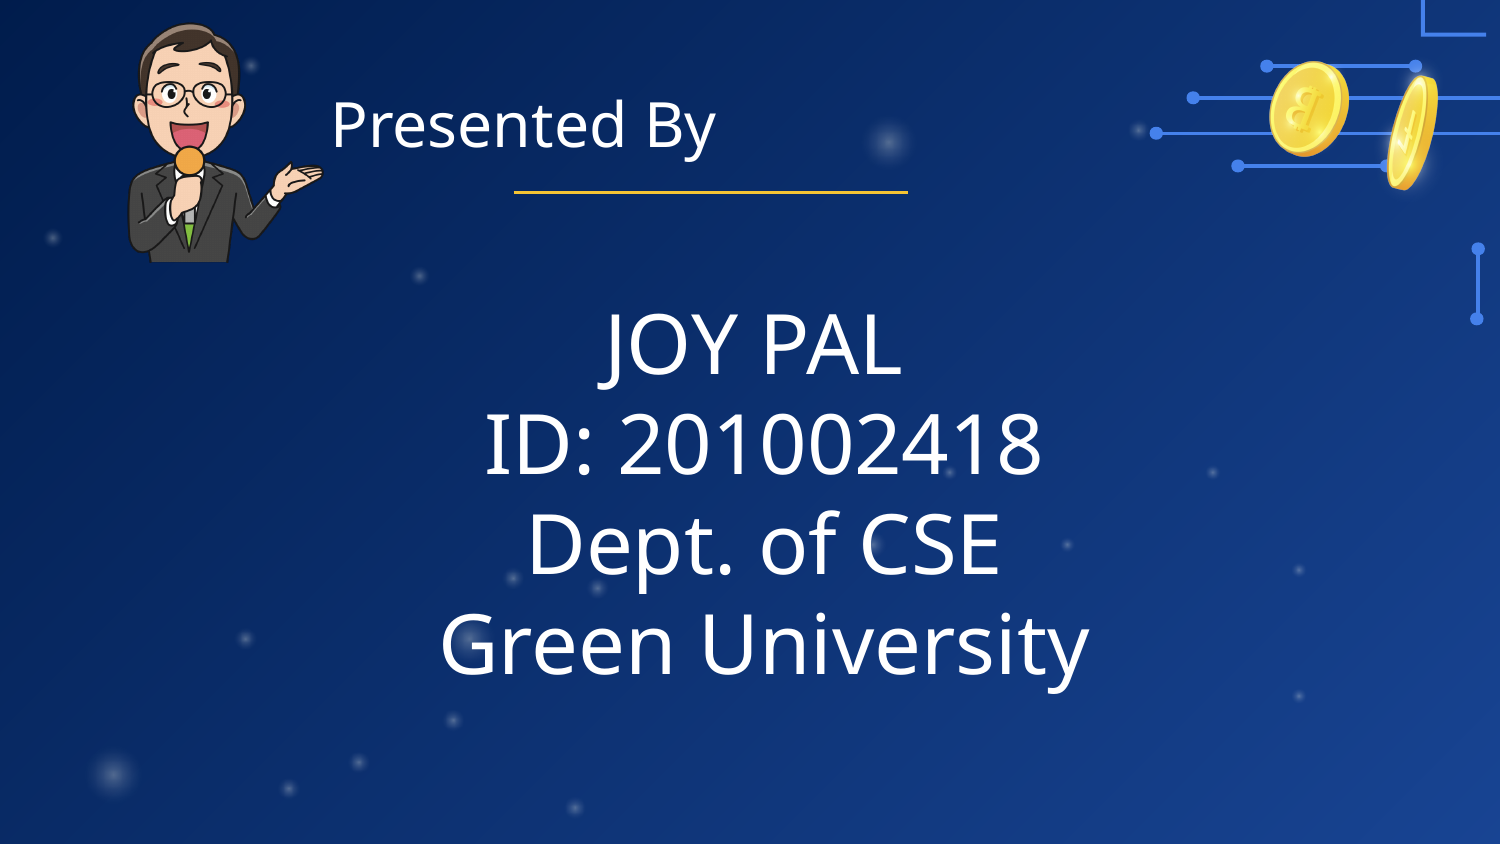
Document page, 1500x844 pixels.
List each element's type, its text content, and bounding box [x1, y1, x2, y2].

title Presented By [354, 75, 920, 170]
text_box JOY PAL ID: 201002418 Dept. of CSE Green University [238, 283, 1290, 699]
picture [1225, 17, 1486, 228]
picture [102, 20, 350, 263]
